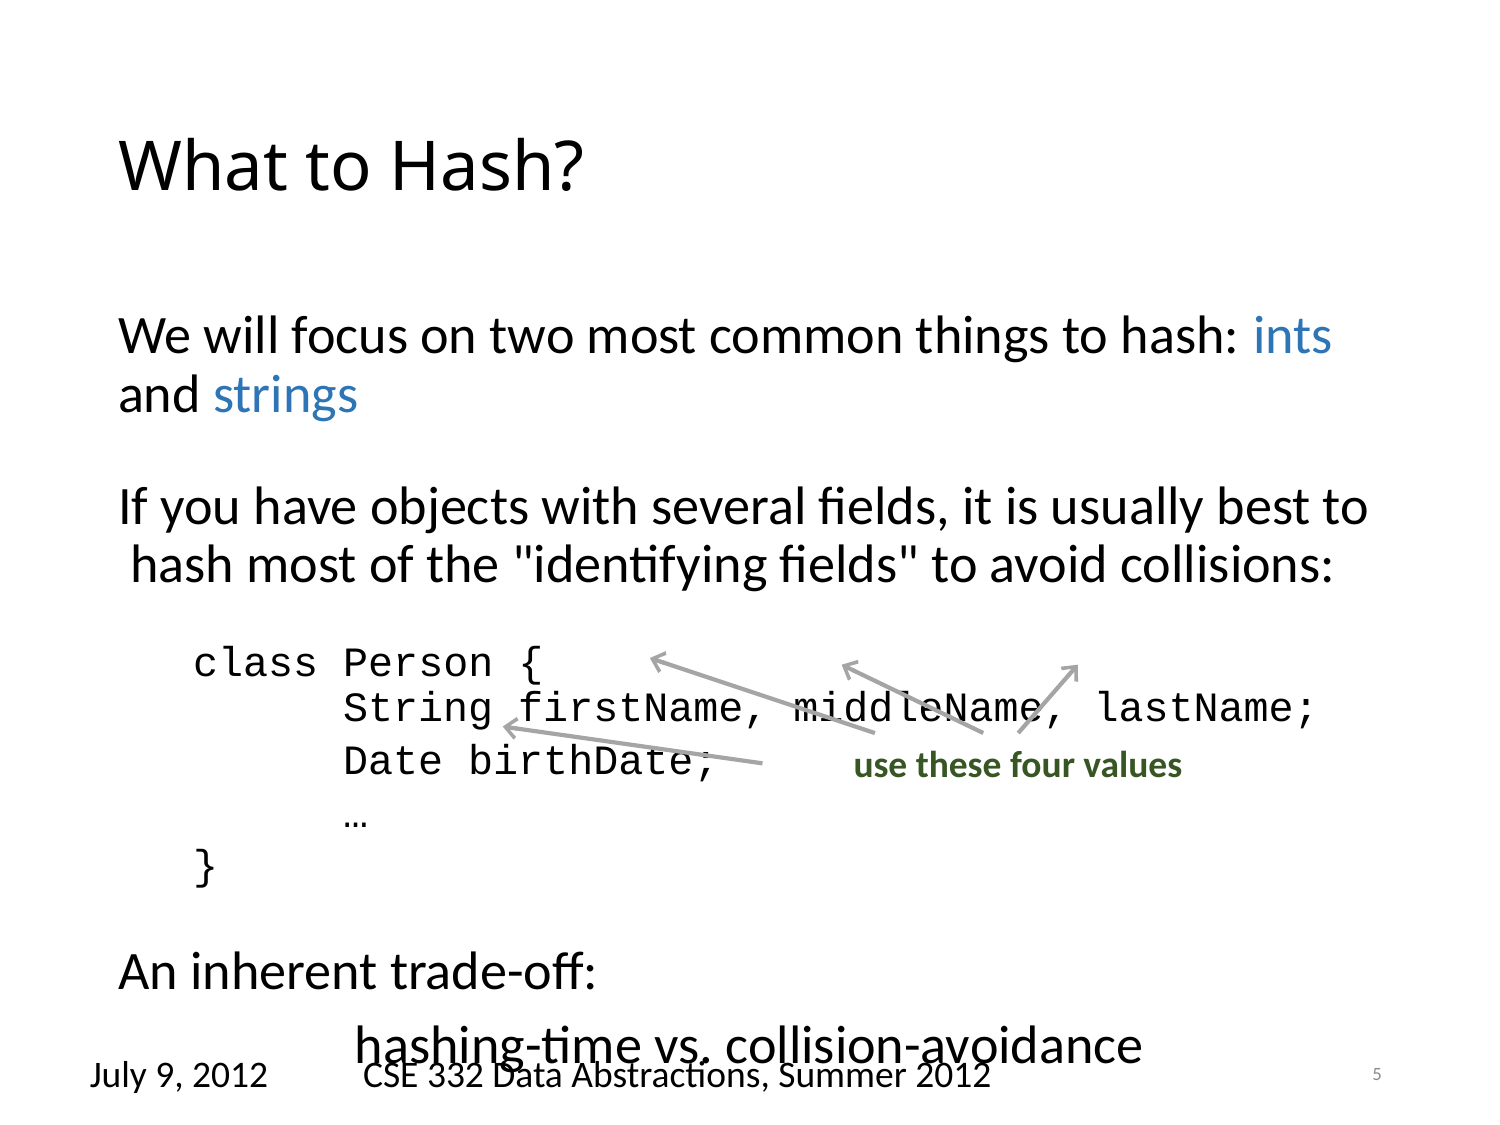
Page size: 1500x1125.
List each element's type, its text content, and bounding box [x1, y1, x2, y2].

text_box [502, 726, 763, 764]
title What to Hash? [103, 59, 1397, 278]
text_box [841, 664, 984, 734]
slide_number 5 [1059, 1042, 1397, 1103]
list We will focus on two most common things to hash: ints and strings If you have objects with several fields, it is usually best to hash most of the "identifying fields" to avoid collisions: class Person { String firstName, middleName, lastName; Date birthDate; … } An inherent trade-off: hashing-time vs. collision-avoidance [103, 299, 1397, 1014]
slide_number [75, 1042, 338, 1103]
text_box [1018, 664, 1078, 734]
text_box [649, 657, 875, 733]
footer CSE 332 Data Abstractions, Summer 2012 [348, 1042, 1059, 1103]
text_box use these four values [838, 732, 1198, 793]
